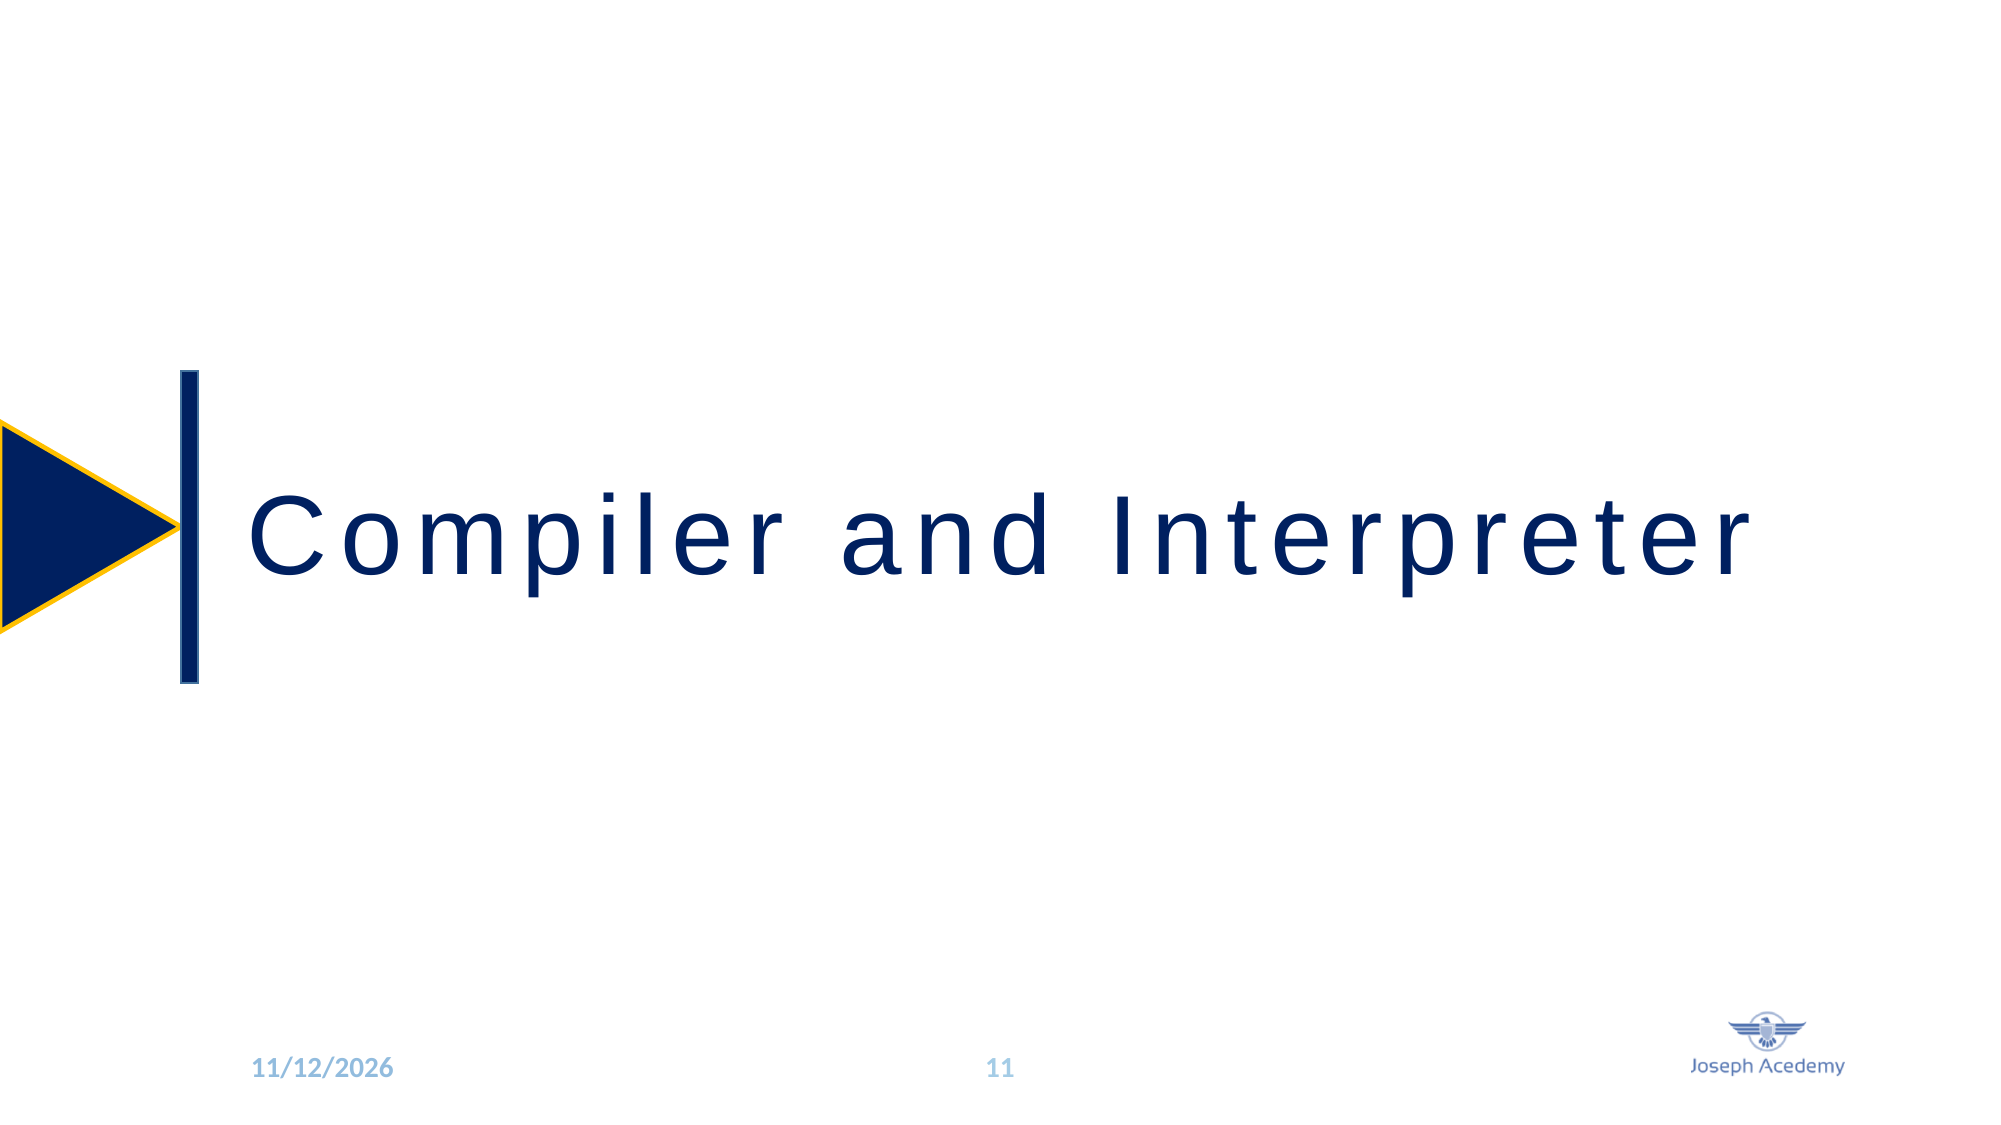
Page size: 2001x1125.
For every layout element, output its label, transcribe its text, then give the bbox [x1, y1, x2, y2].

text_box [0, 420, 180, 633]
text_box [180, 370, 199, 684]
text_box Compiler and Interpreter [231, 454, 1769, 605]
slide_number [235, 1035, 443, 1096]
slide_number 11 [772, 1035, 1228, 1096]
